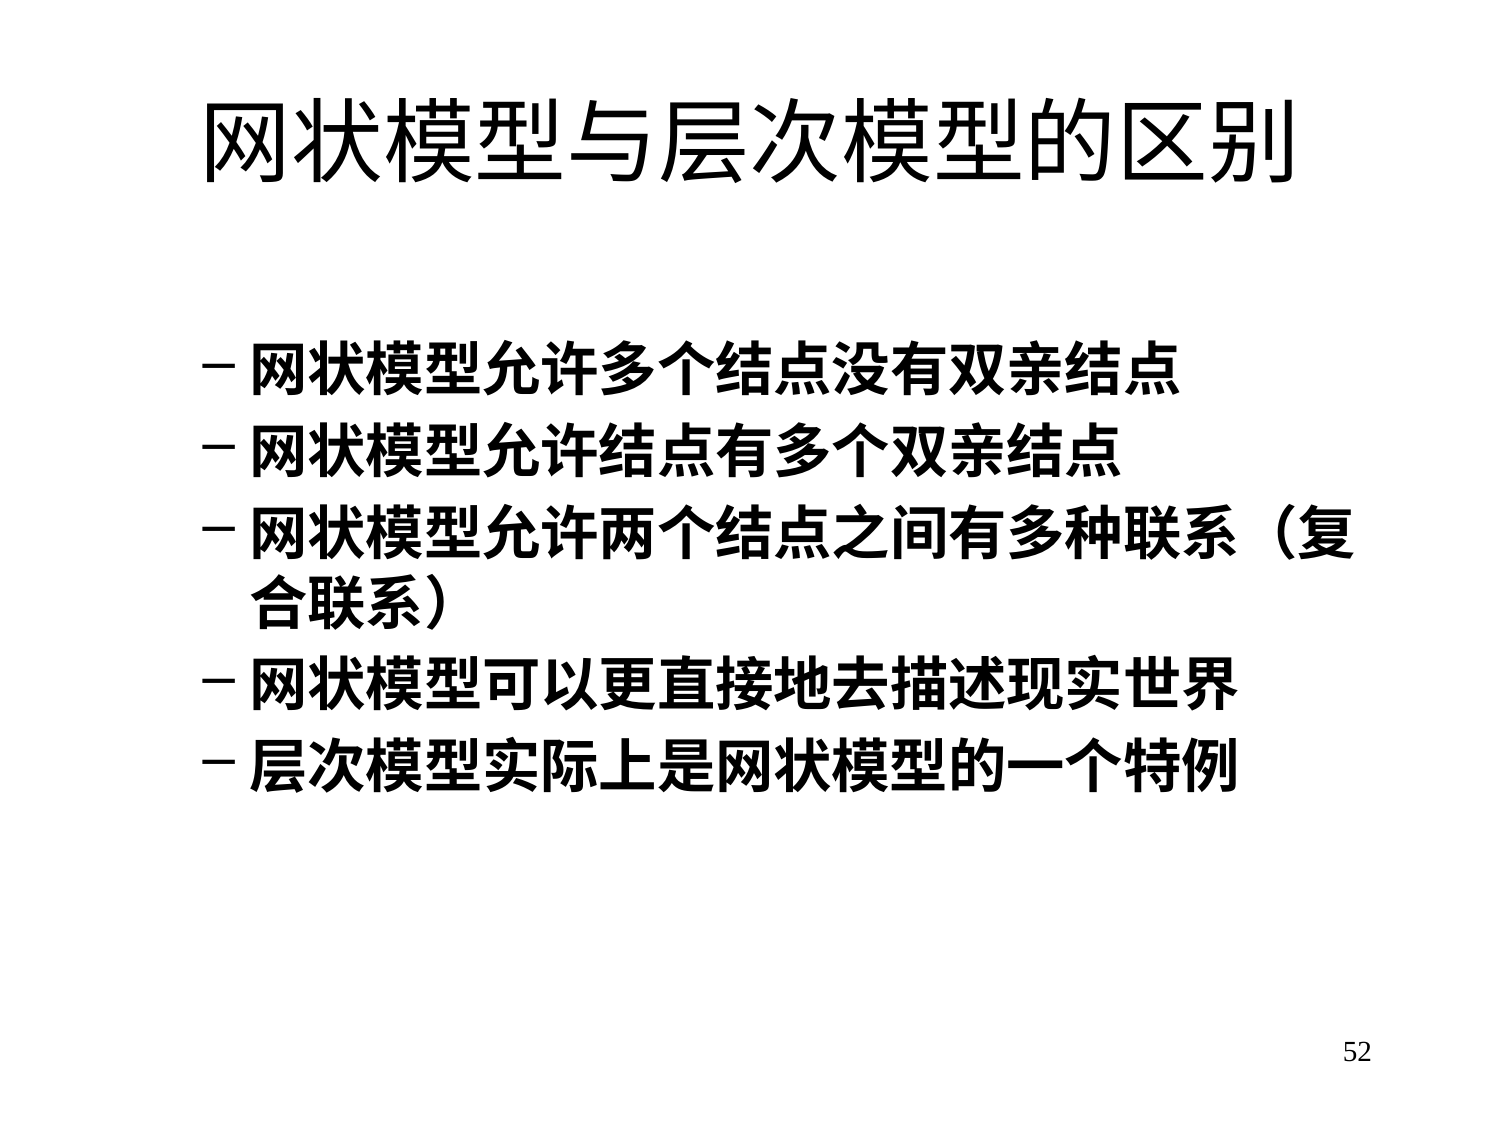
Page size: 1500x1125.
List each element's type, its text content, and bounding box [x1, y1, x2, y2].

title 网状模型与层次模型的区别 [112, 99, 1388, 288]
slide_number 52 [1074, 1024, 1388, 1101]
list 网状模型允许多个结点没有双亲结点 网状模型允许结点有多个双亲结点 网状模型允许两个结点之间有多种联系（复合联系） 网状模型可以更直接地去描述现实世界 层次模型实际上是网状模型的一个特例 [112, 324, 1388, 858]
